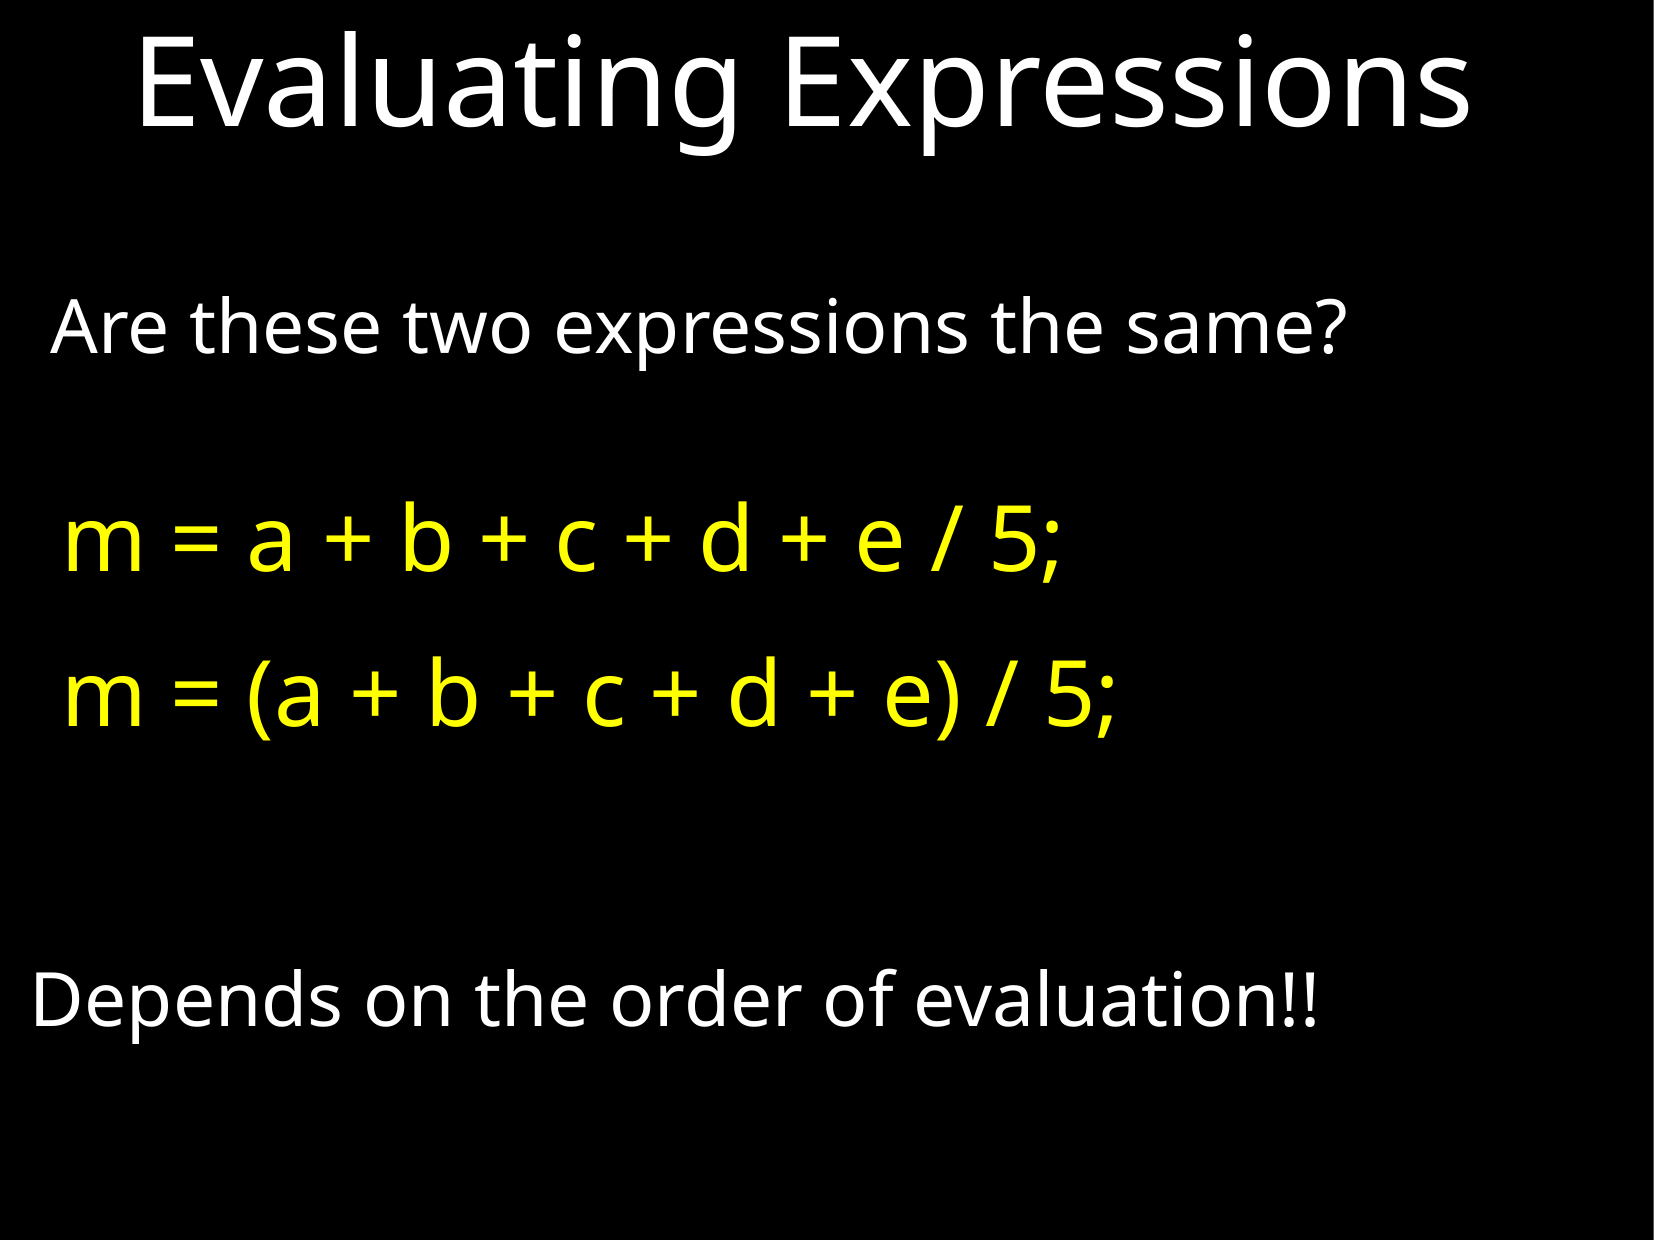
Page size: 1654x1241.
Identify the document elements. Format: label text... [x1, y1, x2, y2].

text_box Are these two expressions the same? [35, 271, 1611, 408]
text_box Depends on the order of evaluation!! [15, 944, 1654, 1201]
text_box Evaluating Expressions [116, 0, 1525, 231]
text_box m = a + b + c + d + e / 5; m = (a + b + c + d + e) / 5; [46, 472, 1617, 851]
